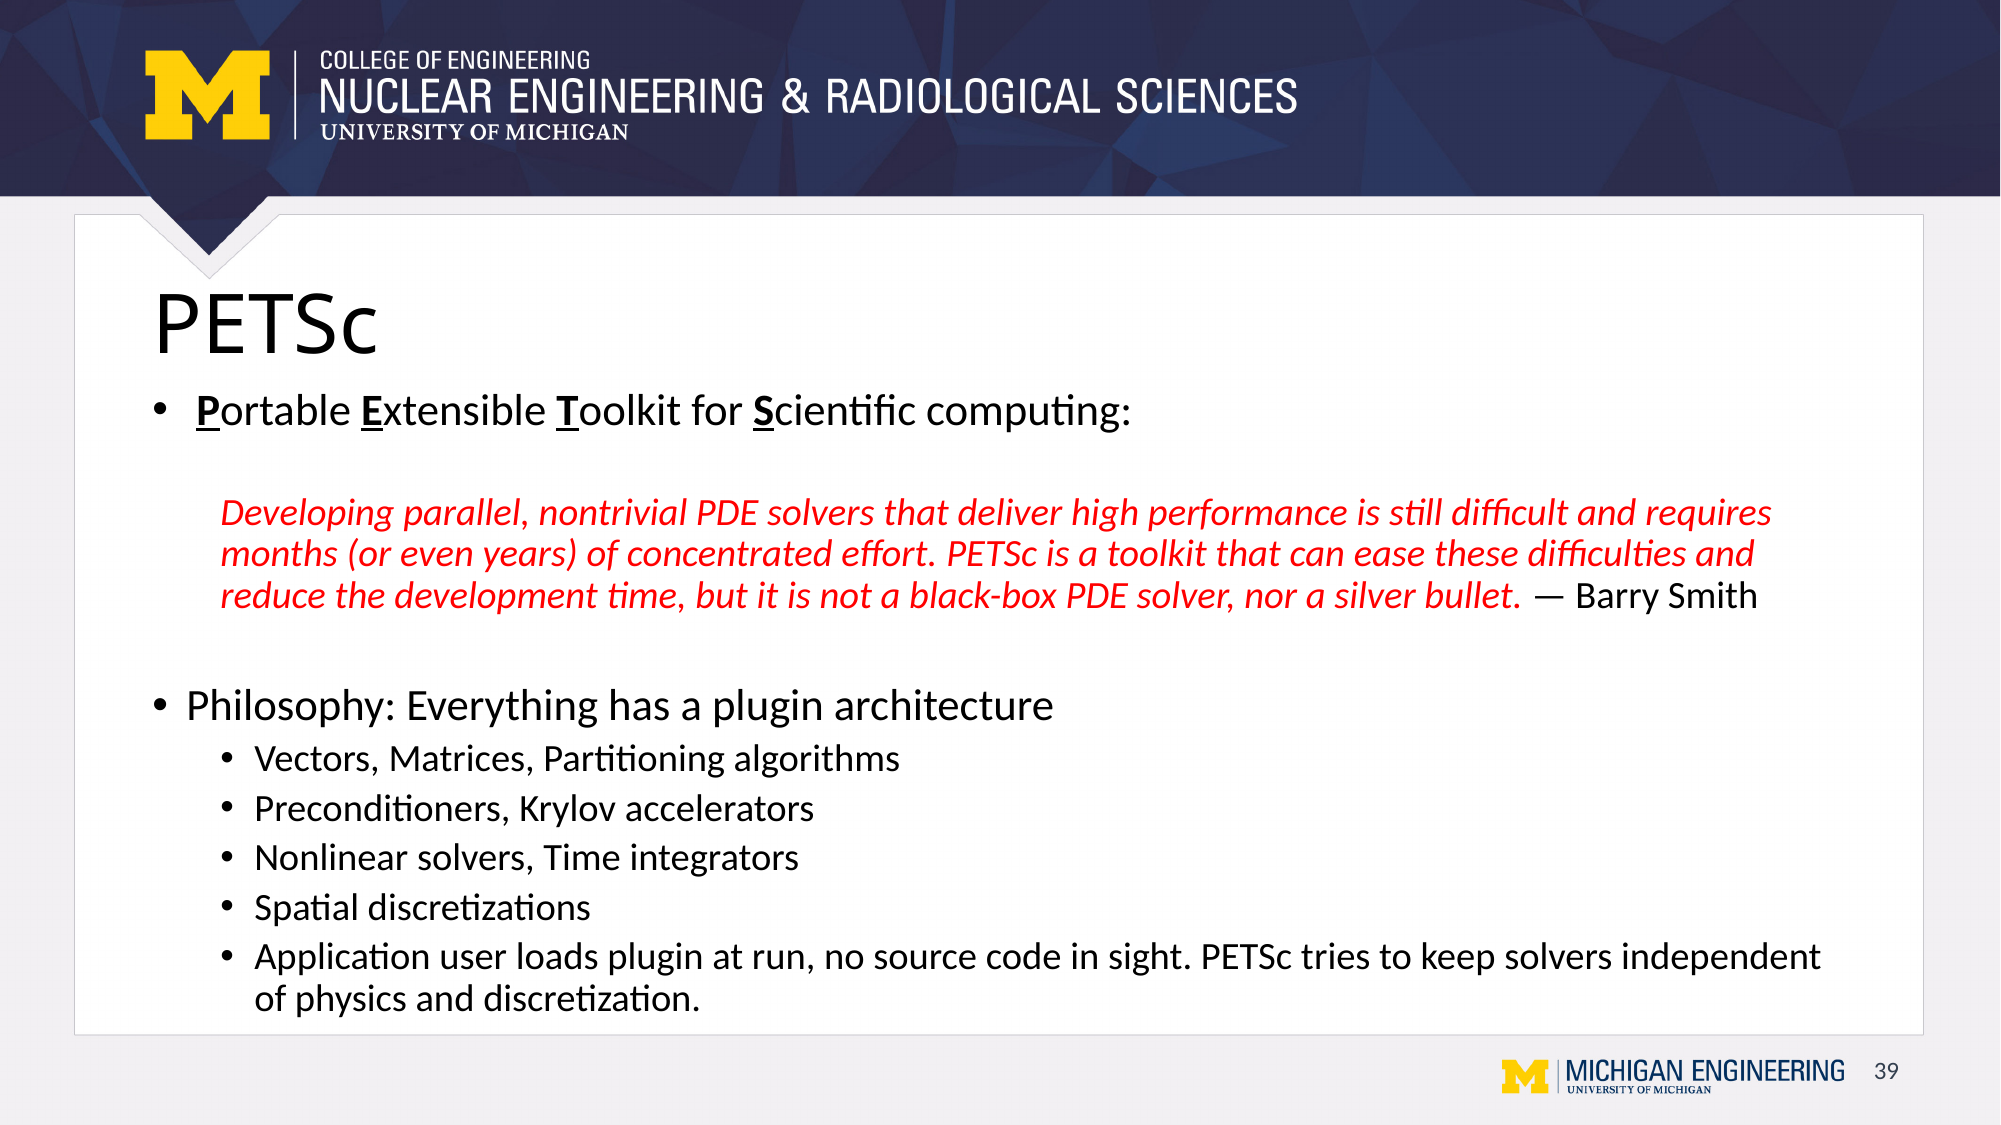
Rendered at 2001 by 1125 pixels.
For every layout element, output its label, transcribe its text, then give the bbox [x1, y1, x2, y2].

picture [0, 0, 2001, 1125]
title PETSc [137, 273, 1863, 378]
list Portable Extensible Toolkit for Scientific computing: Developing parallel, nontrivial PDE solvers that deliver high performance is still difficult and requires months (or even years) of concentrated effort. PETSc is a toolkit that can ease these difficulties and reduce the development time, but it is not a black-box PDE solver, nor a silver bullet. — Barry Smith Philosophy: Everything has a plugin architecture Vectors, Matrices, Partitioning algorithms Preconditioners, Krylov accelerators Nonlinear solvers, Time integrators Spatial discretizations Application user loads plugin at run, no source code in sight. PETSc tries to keep solvers independent of physics and discretization. [137, 378, 1863, 1034]
